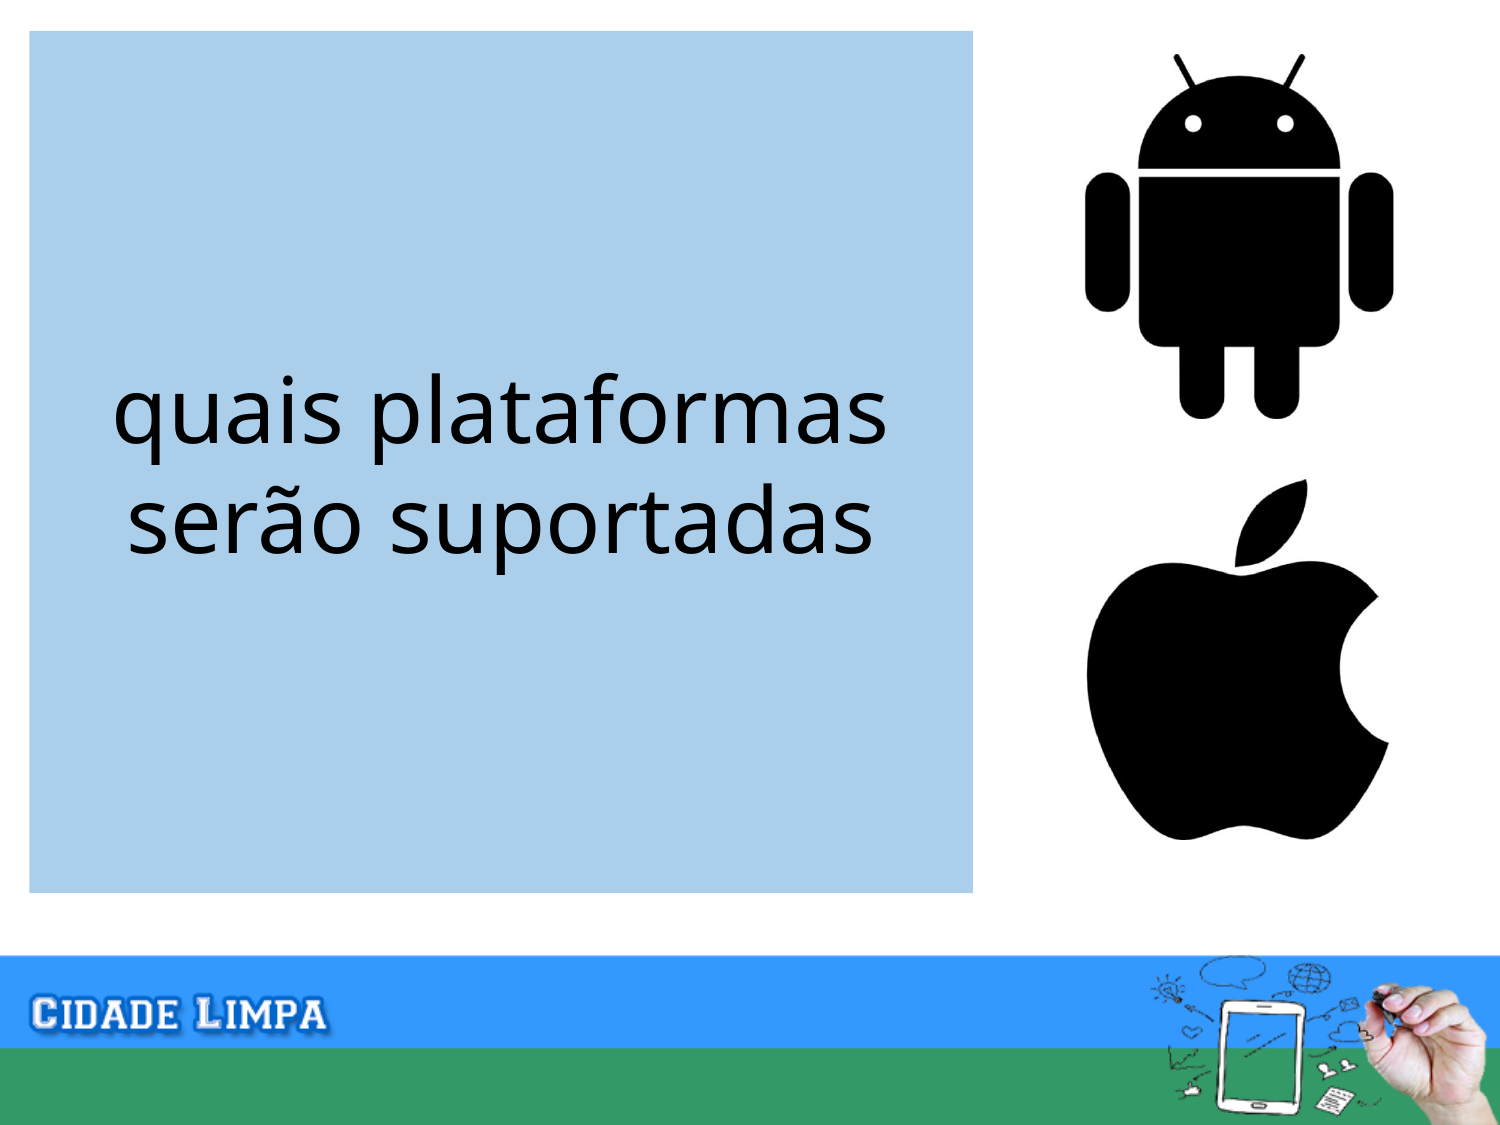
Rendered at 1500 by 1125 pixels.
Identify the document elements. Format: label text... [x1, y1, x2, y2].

picture [0, 54, 1500, 1125]
title quais plataformas serão suportadas [29, 30, 973, 894]
